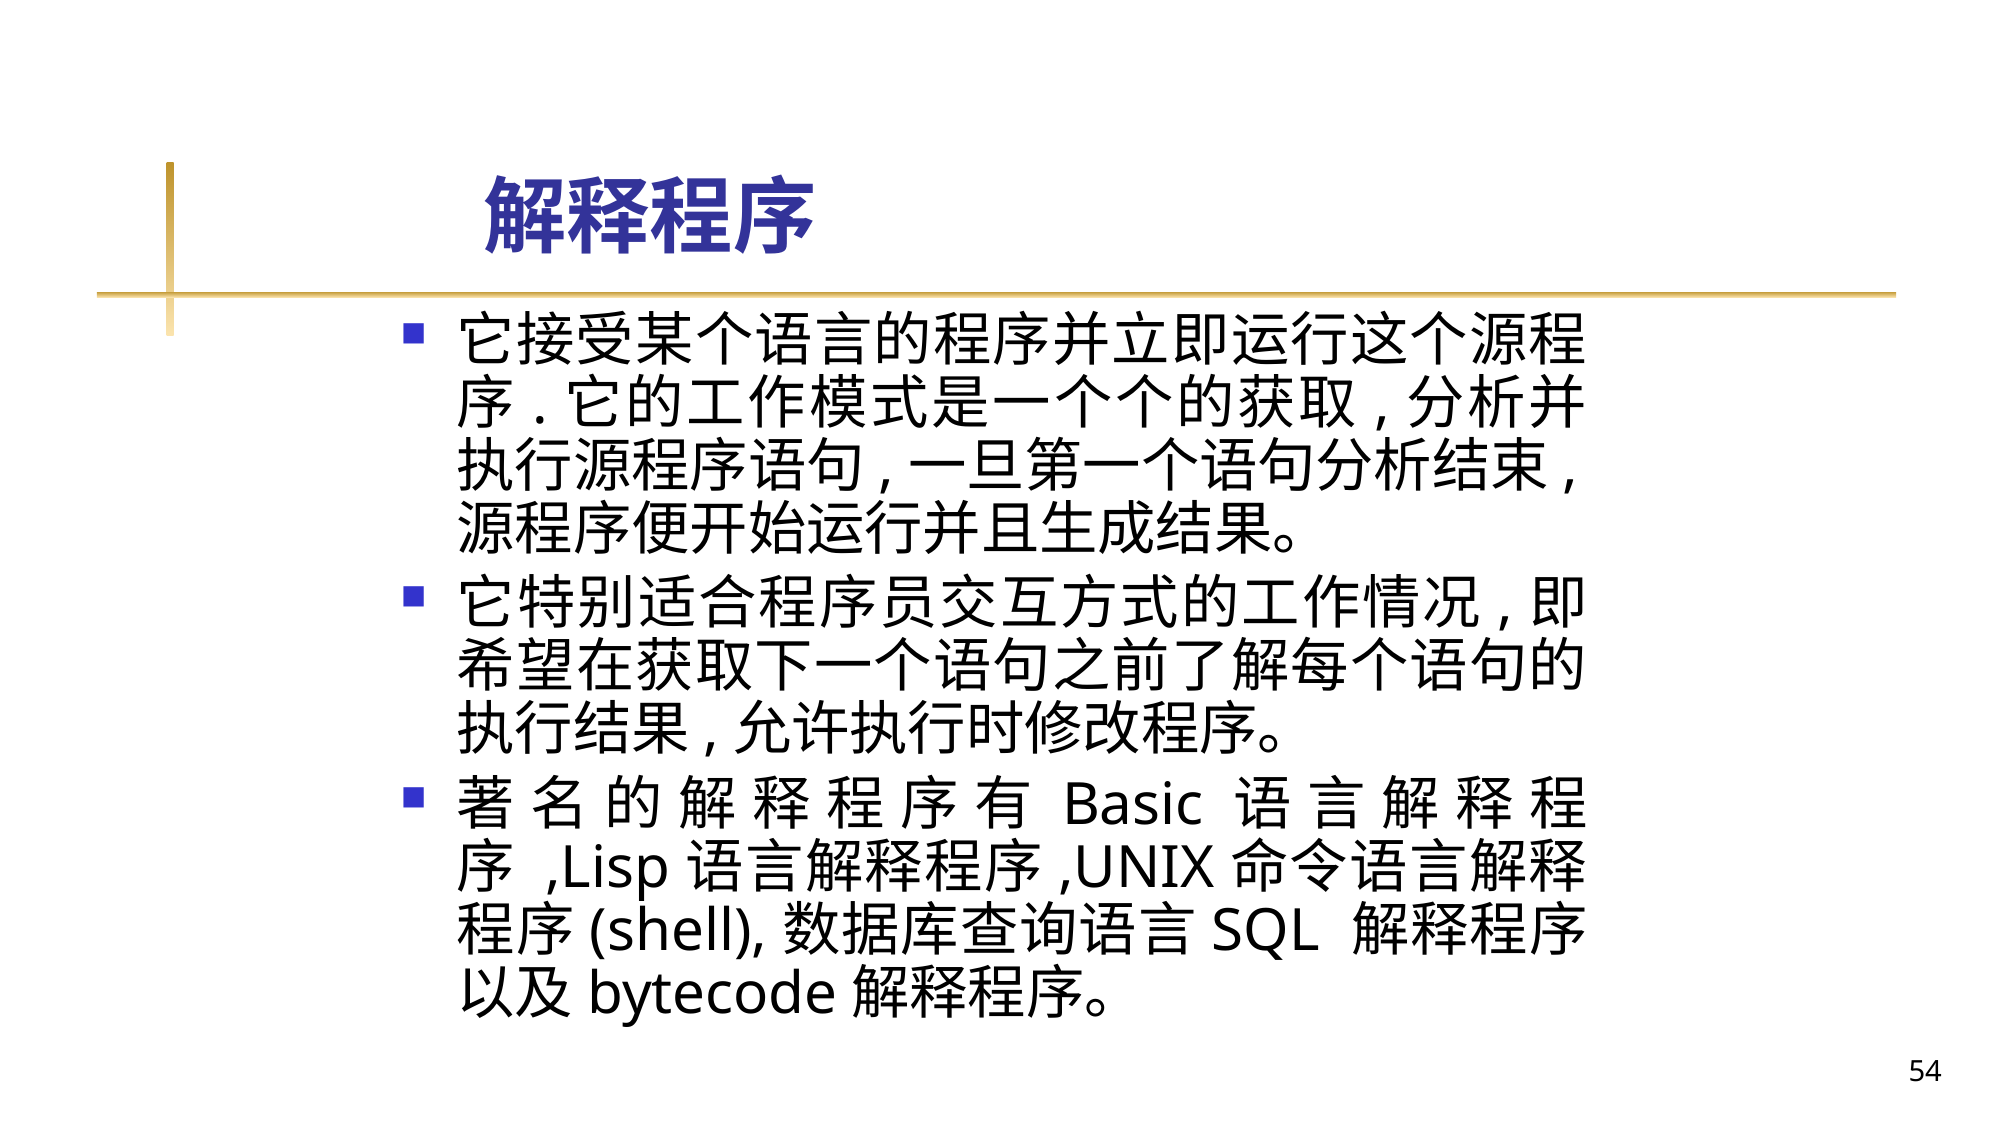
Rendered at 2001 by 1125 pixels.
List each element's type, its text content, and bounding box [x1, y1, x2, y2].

title 解释程序 [468, 160, 1721, 271]
list 它接受某个语言的程序并立即运行这个源程序.它的工作模式是一个个的获取,分析并执行源程序语句,一旦第一个语句分析结束,源程序便开始运行并且生成结果。 它特别适合程序员交互方式的工作情况,即希望在获取下一个语句之前了解每个语句的执行结果,允许执行时修改程序。 著名的解释程序有Basic语言解释程序 ,Lisp语言解释程序,UNIX命令语言解释程序(shell),数据库查询语言SQL 解释程序以及bytecode解释程序。 [385, 302, 1603, 1095]
slide_number 54 [1540, 1023, 1958, 1100]
